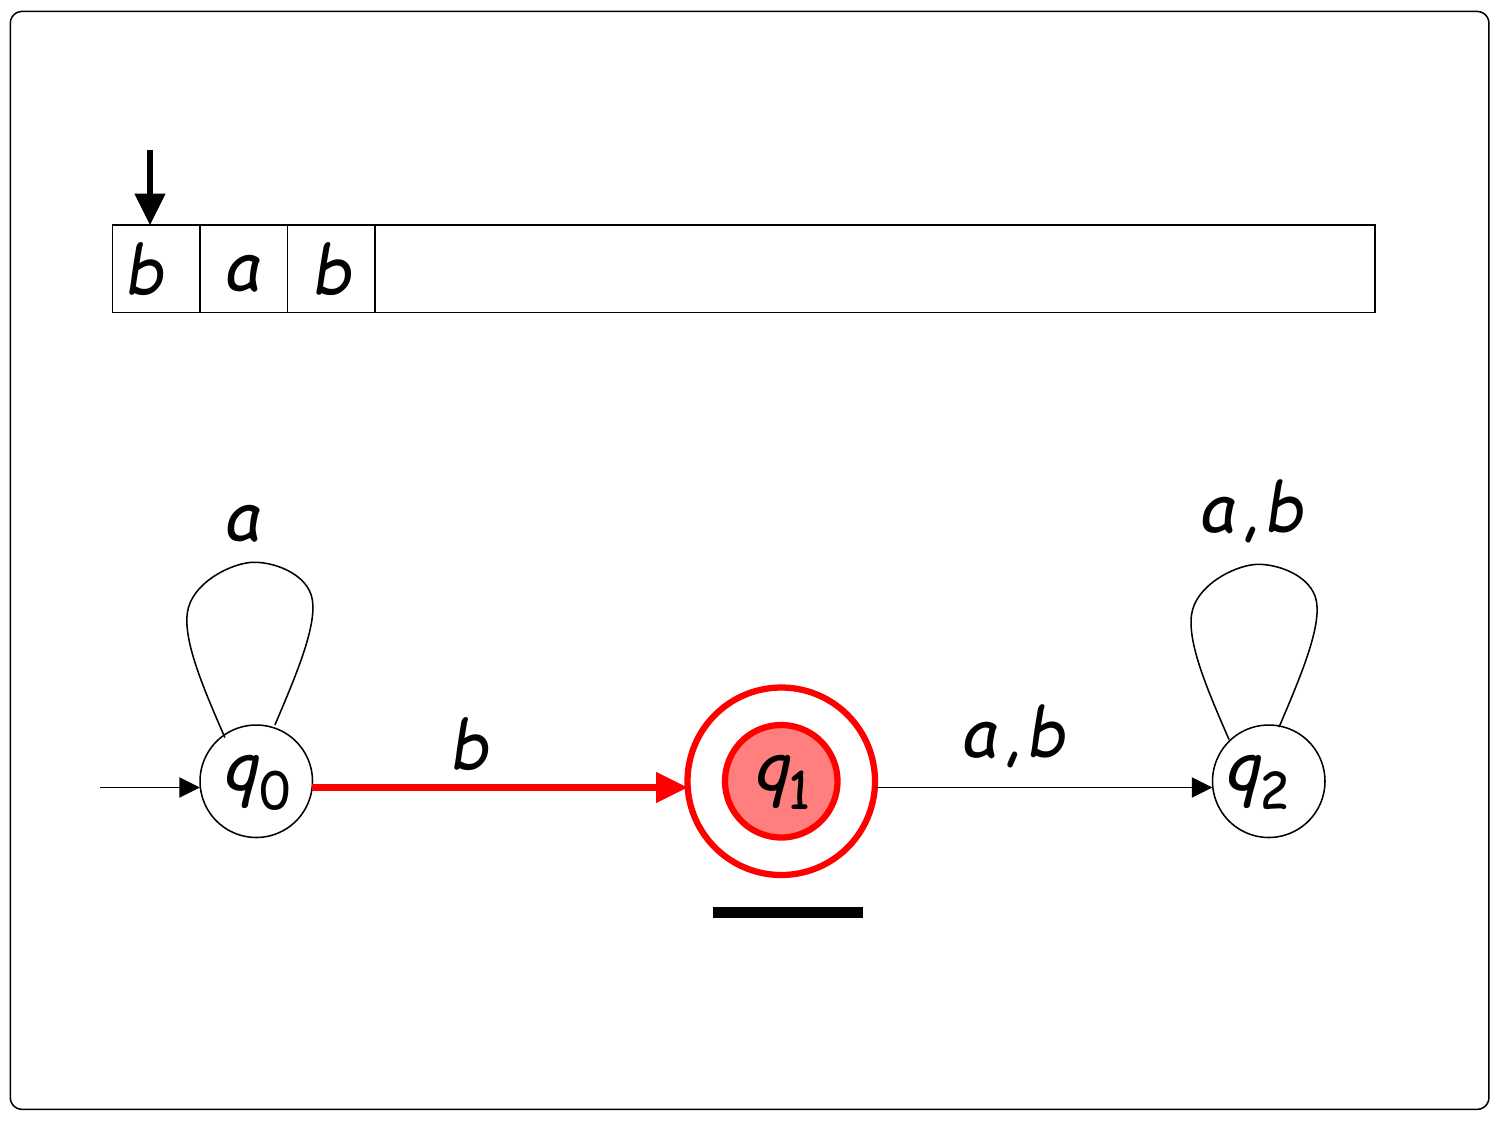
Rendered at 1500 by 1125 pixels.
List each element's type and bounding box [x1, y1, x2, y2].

text_box [112, 224, 199, 313]
text_box [1232, 726, 1326, 838]
text_box [288, 224, 374, 313]
text_box [201, 224, 287, 313]
picture [312, 237, 359, 301]
picture [124, 237, 171, 301]
picture [755, 737, 813, 815]
text_box [1191, 564, 1318, 736]
picture [224, 499, 269, 546]
text_box [186, 562, 313, 736]
picture [962, 699, 1073, 773]
picture [449, 712, 496, 776]
text_box [240, 726, 289, 735]
picture [1199, 474, 1311, 548]
text_box [200, 735, 313, 838]
picture [224, 737, 294, 815]
text_box [376, 224, 1375, 313]
text_box [687, 687, 876, 876]
picture [1226, 737, 1292, 815]
text_box [1212, 751, 1221, 811]
picture [224, 249, 269, 296]
